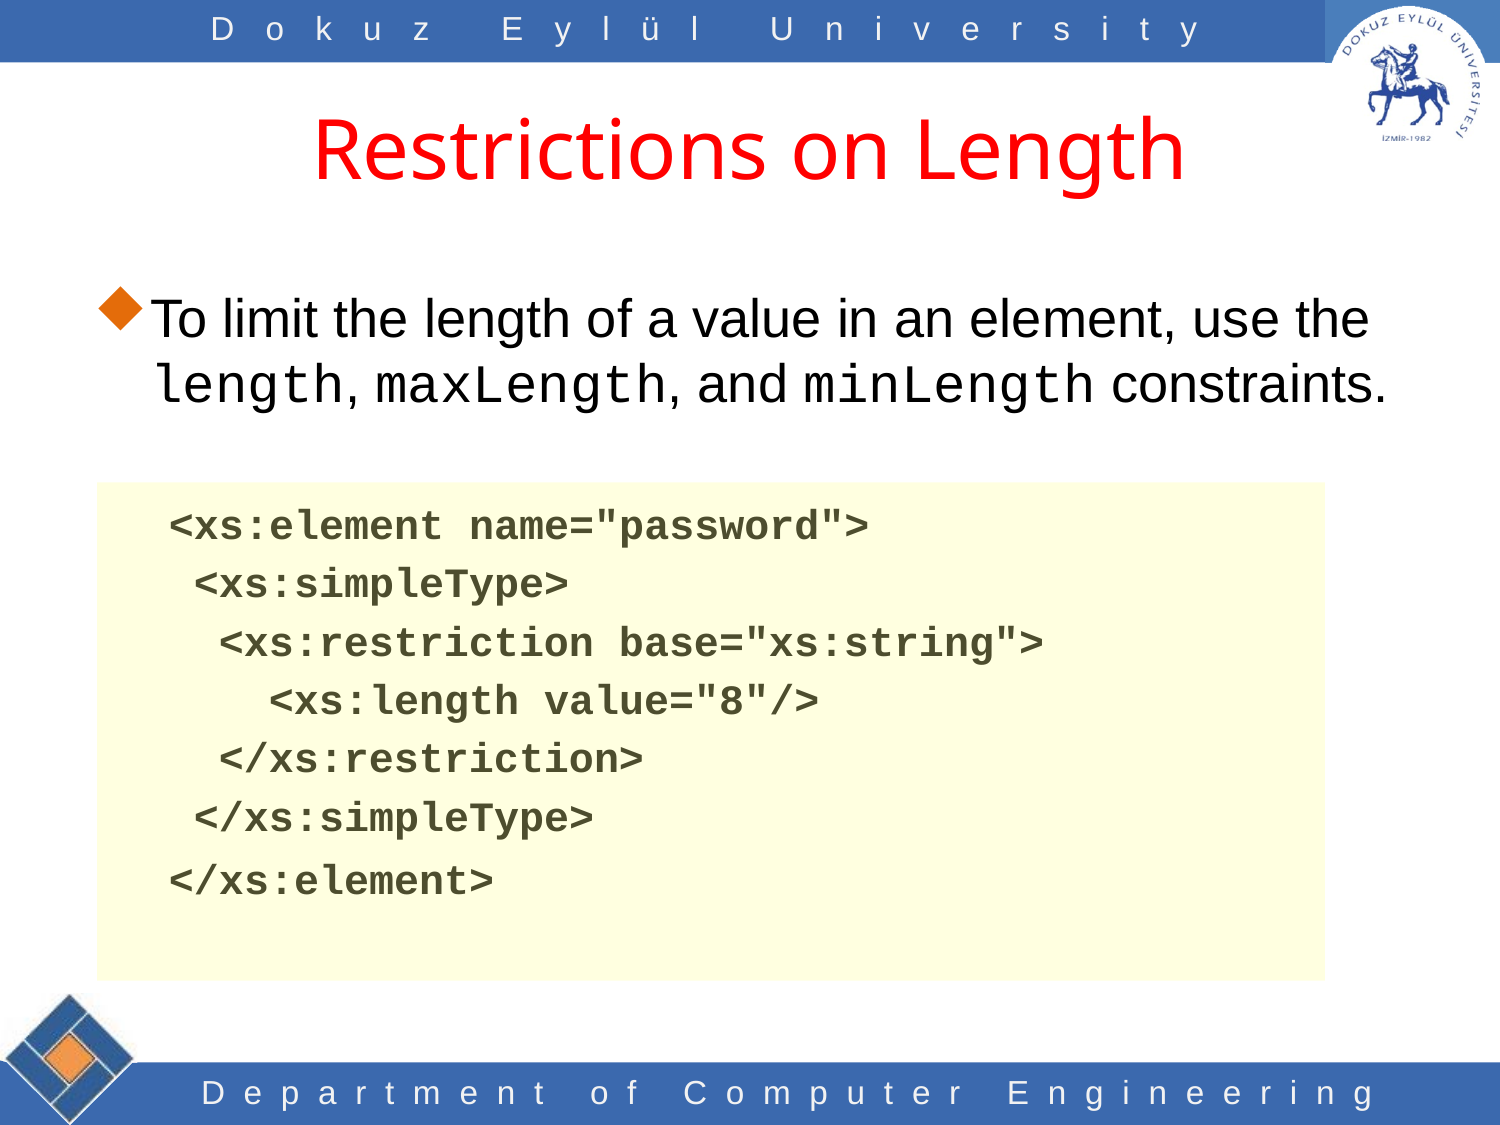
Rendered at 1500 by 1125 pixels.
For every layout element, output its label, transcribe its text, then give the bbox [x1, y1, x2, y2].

title Restrictions on Length [75, 60, 1425, 233]
picture [1325, 0, 1500, 150]
list To limit the length of a value in an element, use the length, maxLength, and minLength constraints. <xs:element name="password"> <xs:simpleType> <xs:restriction base="xs:string"> <xs:length value="8"/> </xs:restriction> </xs:simpleType> </xs:element> [78, 276, 1429, 1045]
text_box [97, 482, 1325, 981]
picture [0, 993, 138, 1124]
